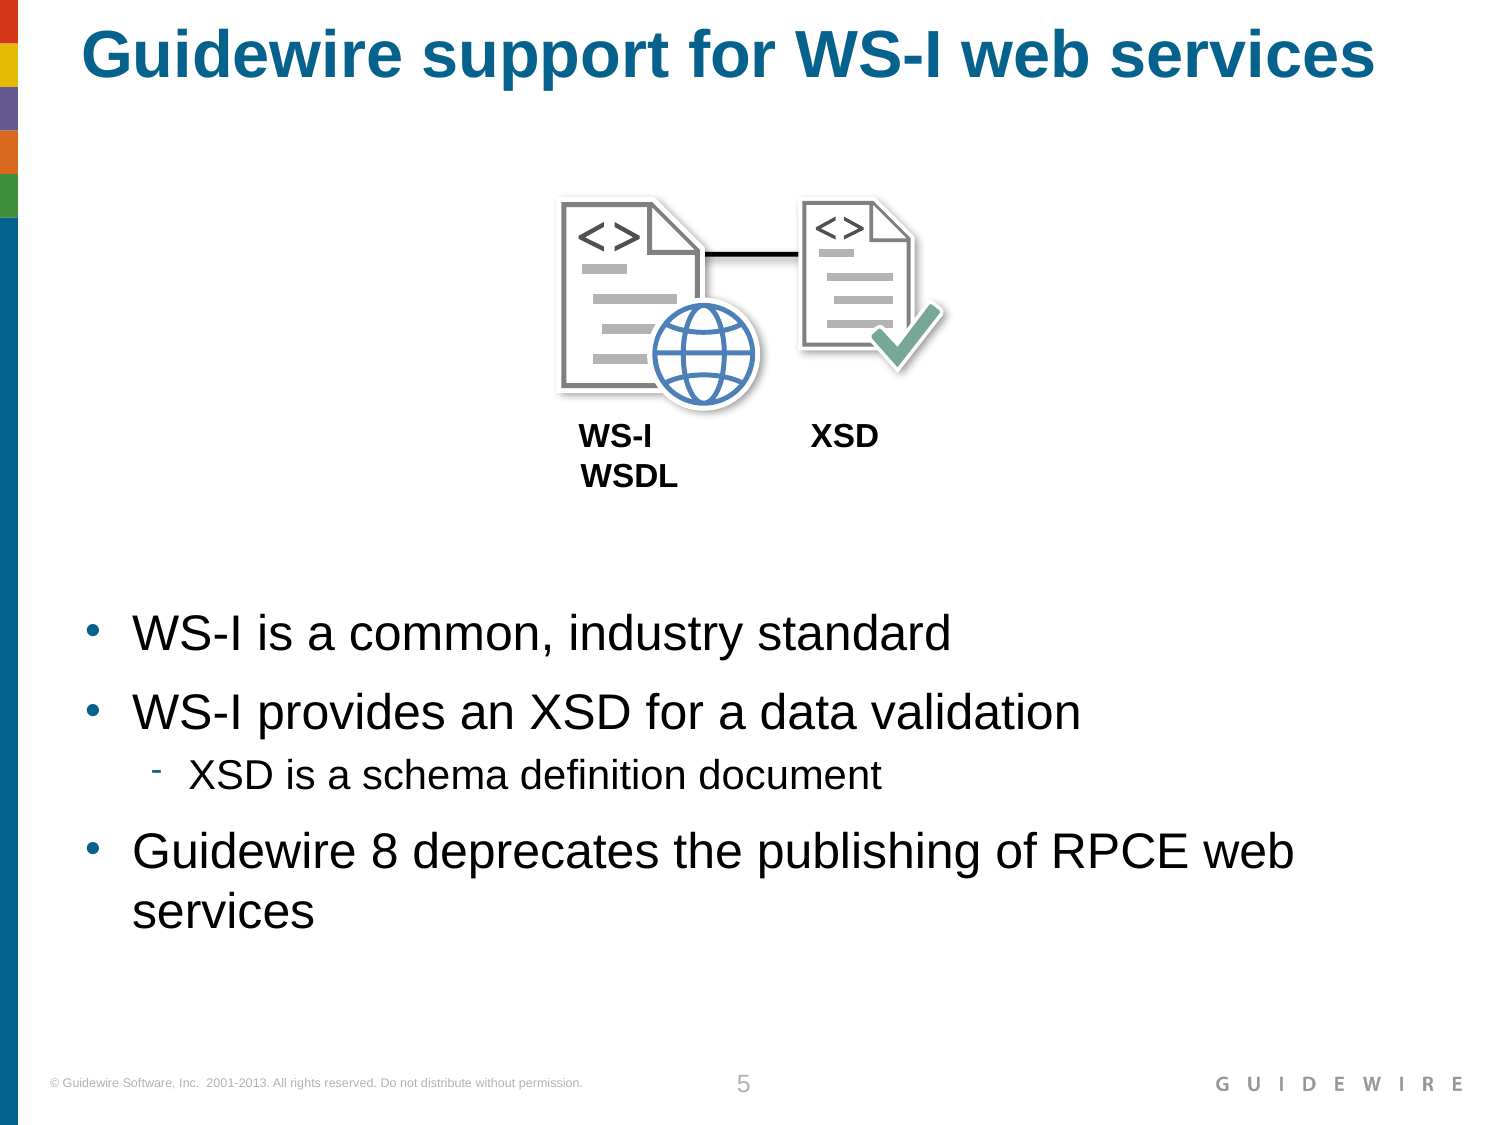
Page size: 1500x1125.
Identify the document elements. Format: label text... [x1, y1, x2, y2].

picture [1215, 1073, 1480, 1096]
text_box XSD [796, 414, 894, 455]
text_box WS-I WSDL [553, 423, 706, 494]
title Guidewire support for WS-I web services [81, 19, 1446, 142]
picture [796, 194, 946, 376]
picture [553, 194, 763, 414]
list WS-I is a common, industry standard WS-I provides an XSD for a data validation XSD is a schema definition document Guidewire 8 deprecates the publishing of RPCE web services [85, 600, 1450, 1050]
